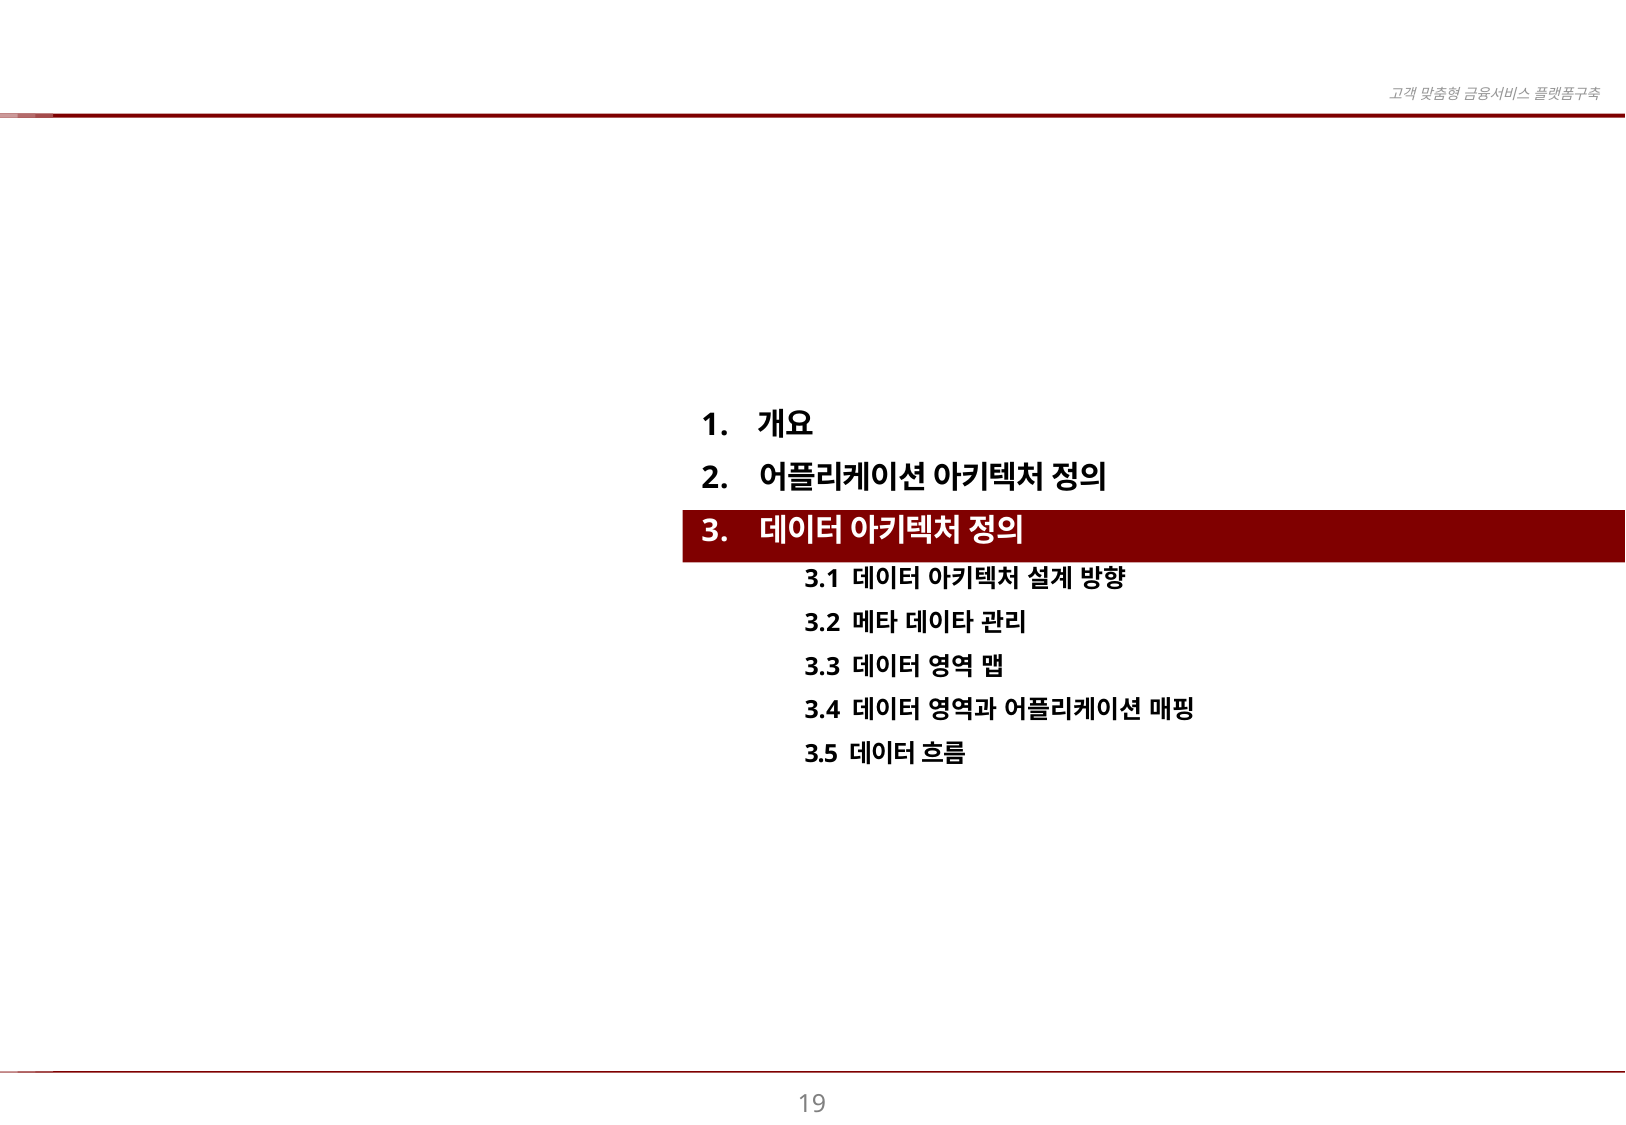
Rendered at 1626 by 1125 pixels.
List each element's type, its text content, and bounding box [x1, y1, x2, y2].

text_box 개요 어플리케이션 아키텍처 정의 데이터 아키텍처 정의 3.1 데이터 아키텍처 설계 방향 3.2 메타 데이타 관리 3.3 데이터 영역 맵 3.4 데이터 영역과 어플리케이션 매핑 3.5 데이터 흐름 [686, 397, 1593, 776]
text_box [682, 510, 686, 563]
text_box [1593, 510, 1625, 563]
